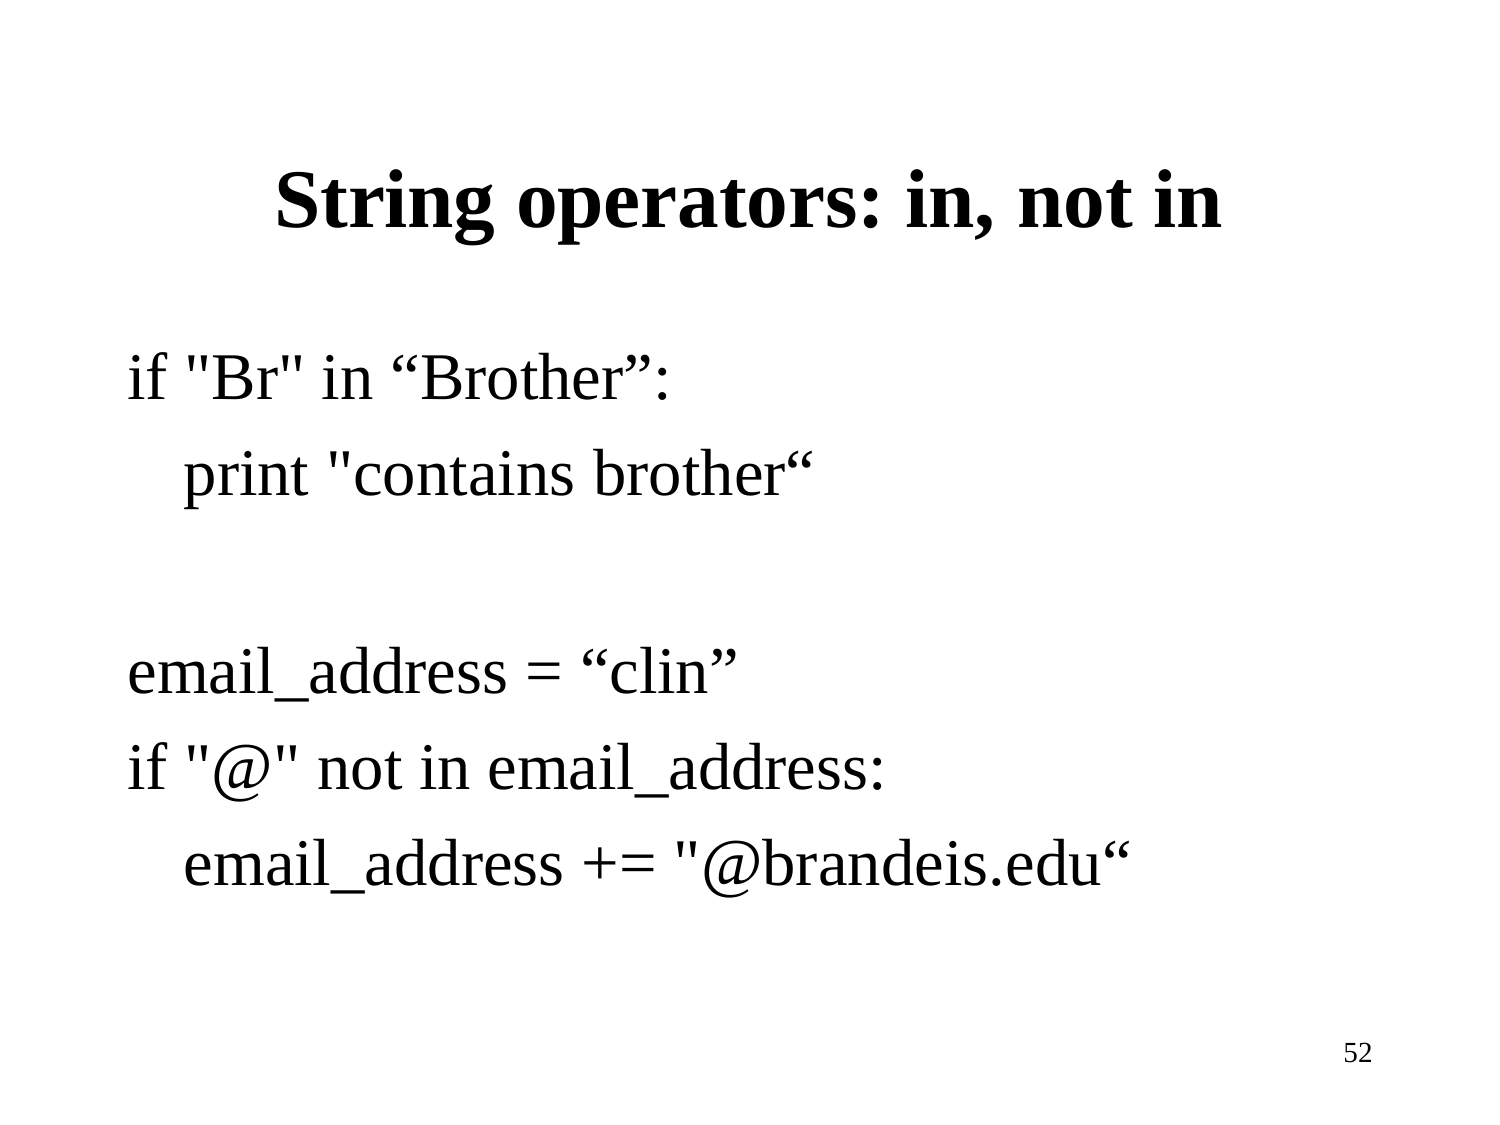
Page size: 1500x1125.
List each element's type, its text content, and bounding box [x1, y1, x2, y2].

slide_number 52 [1337, 1033, 1379, 1125]
title String operators: in, not in [272, 141, 1227, 332]
text_box if "Br" in “Brother”: print "contains brother“ email_address = “clin” if "@" not in email_address: email_address += "@brandeis.edu“ [125, 313, 1134, 899]
